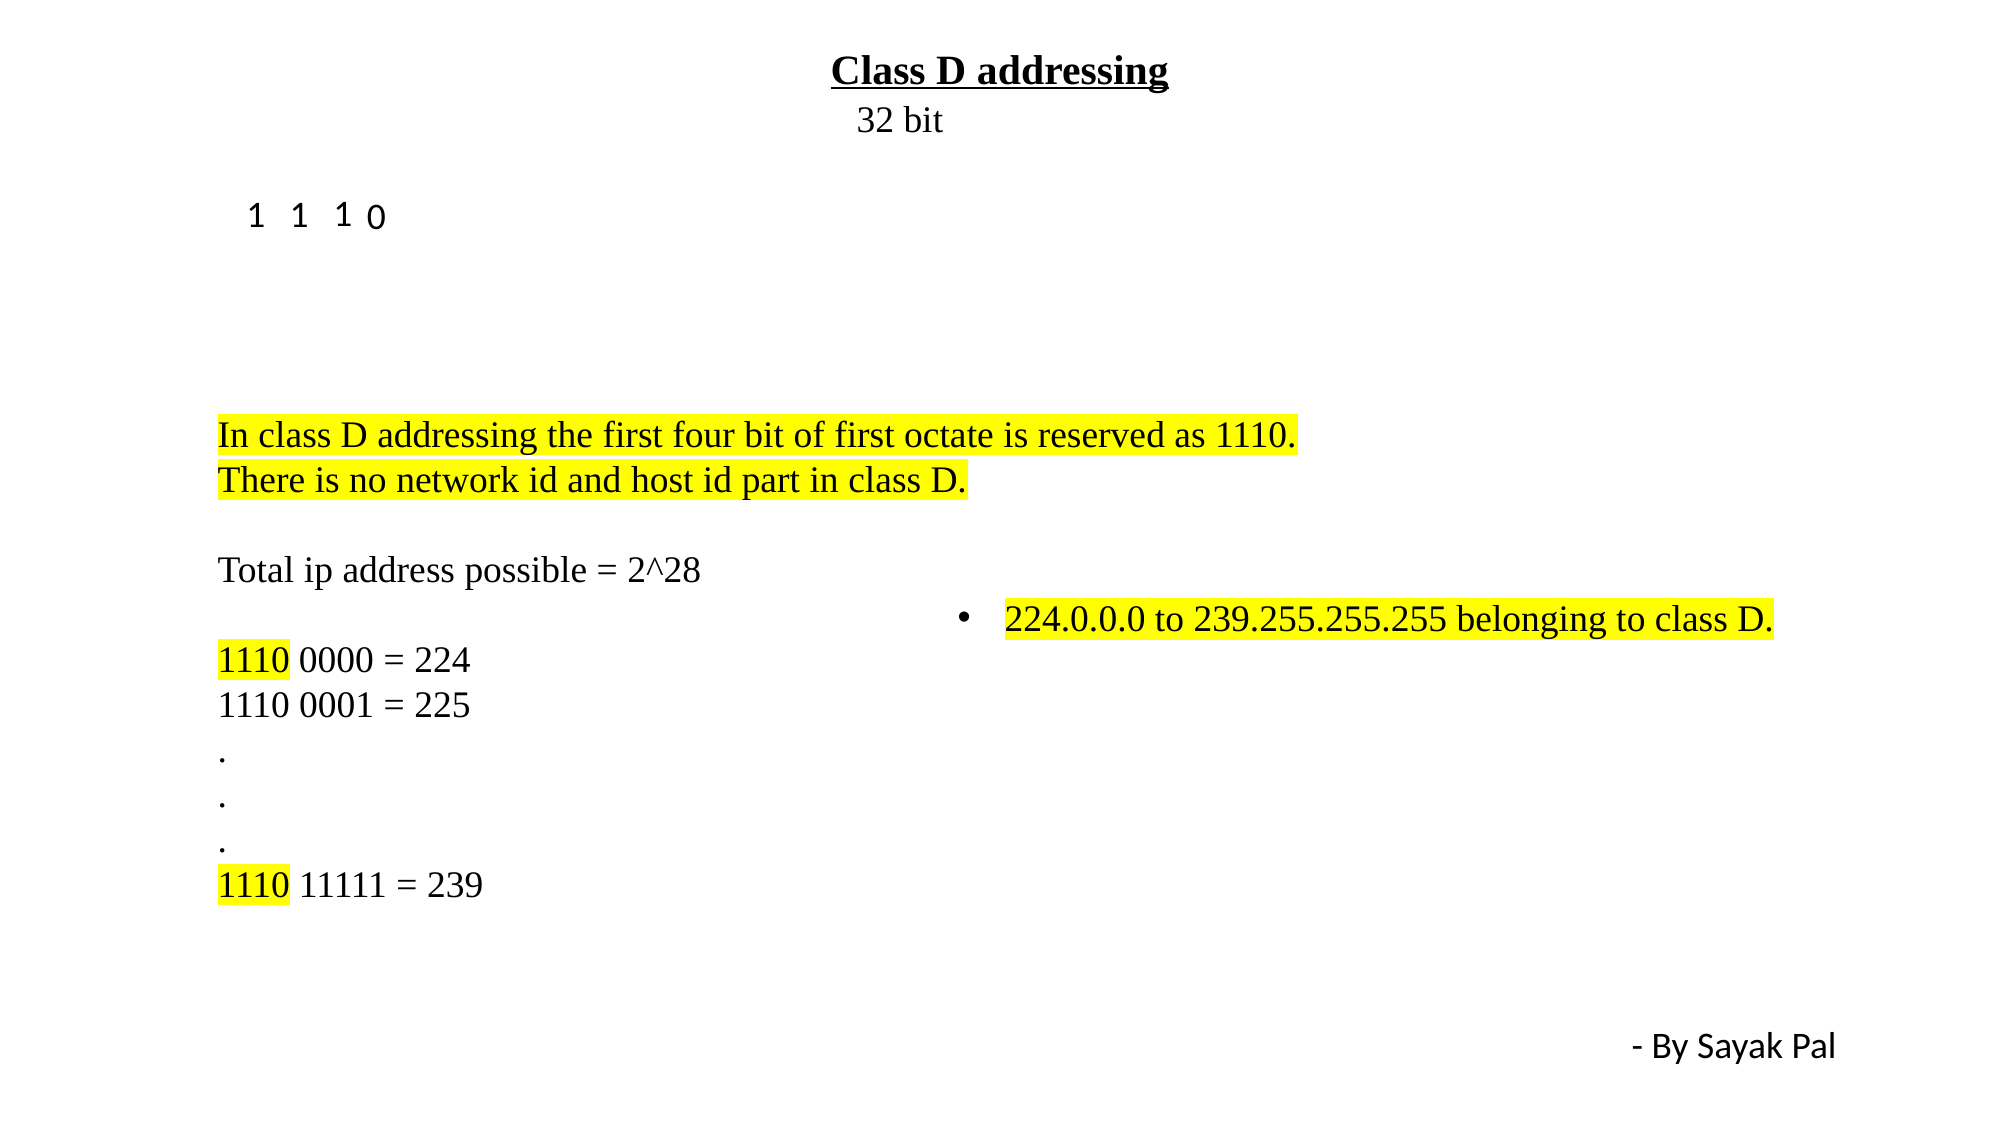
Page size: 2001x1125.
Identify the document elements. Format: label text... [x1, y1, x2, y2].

text_box 224.0.0.0 to 239.255.255.255 belonging to class D. [942, 586, 1804, 692]
list Class D addressing [137, 40, 1863, 1014]
text_box 0 [356, 184, 382, 245]
text_box 1 [322, 181, 349, 241]
text_box - By Sayak Pal [1616, 1013, 1982, 1074]
text_box 1 [235, 182, 262, 243]
text_box 32 bit [841, 87, 969, 147]
text_box 1 [279, 182, 305, 243]
text_box In class D addressing the first four bit of first octate is reserved as 1110. There is no network id and host id part in class D. Total ip address possible = 2^28 1110 0000 = 224 1110 0001 = 225 . . . 1110 11111 = 239 [202, 402, 1822, 1014]
